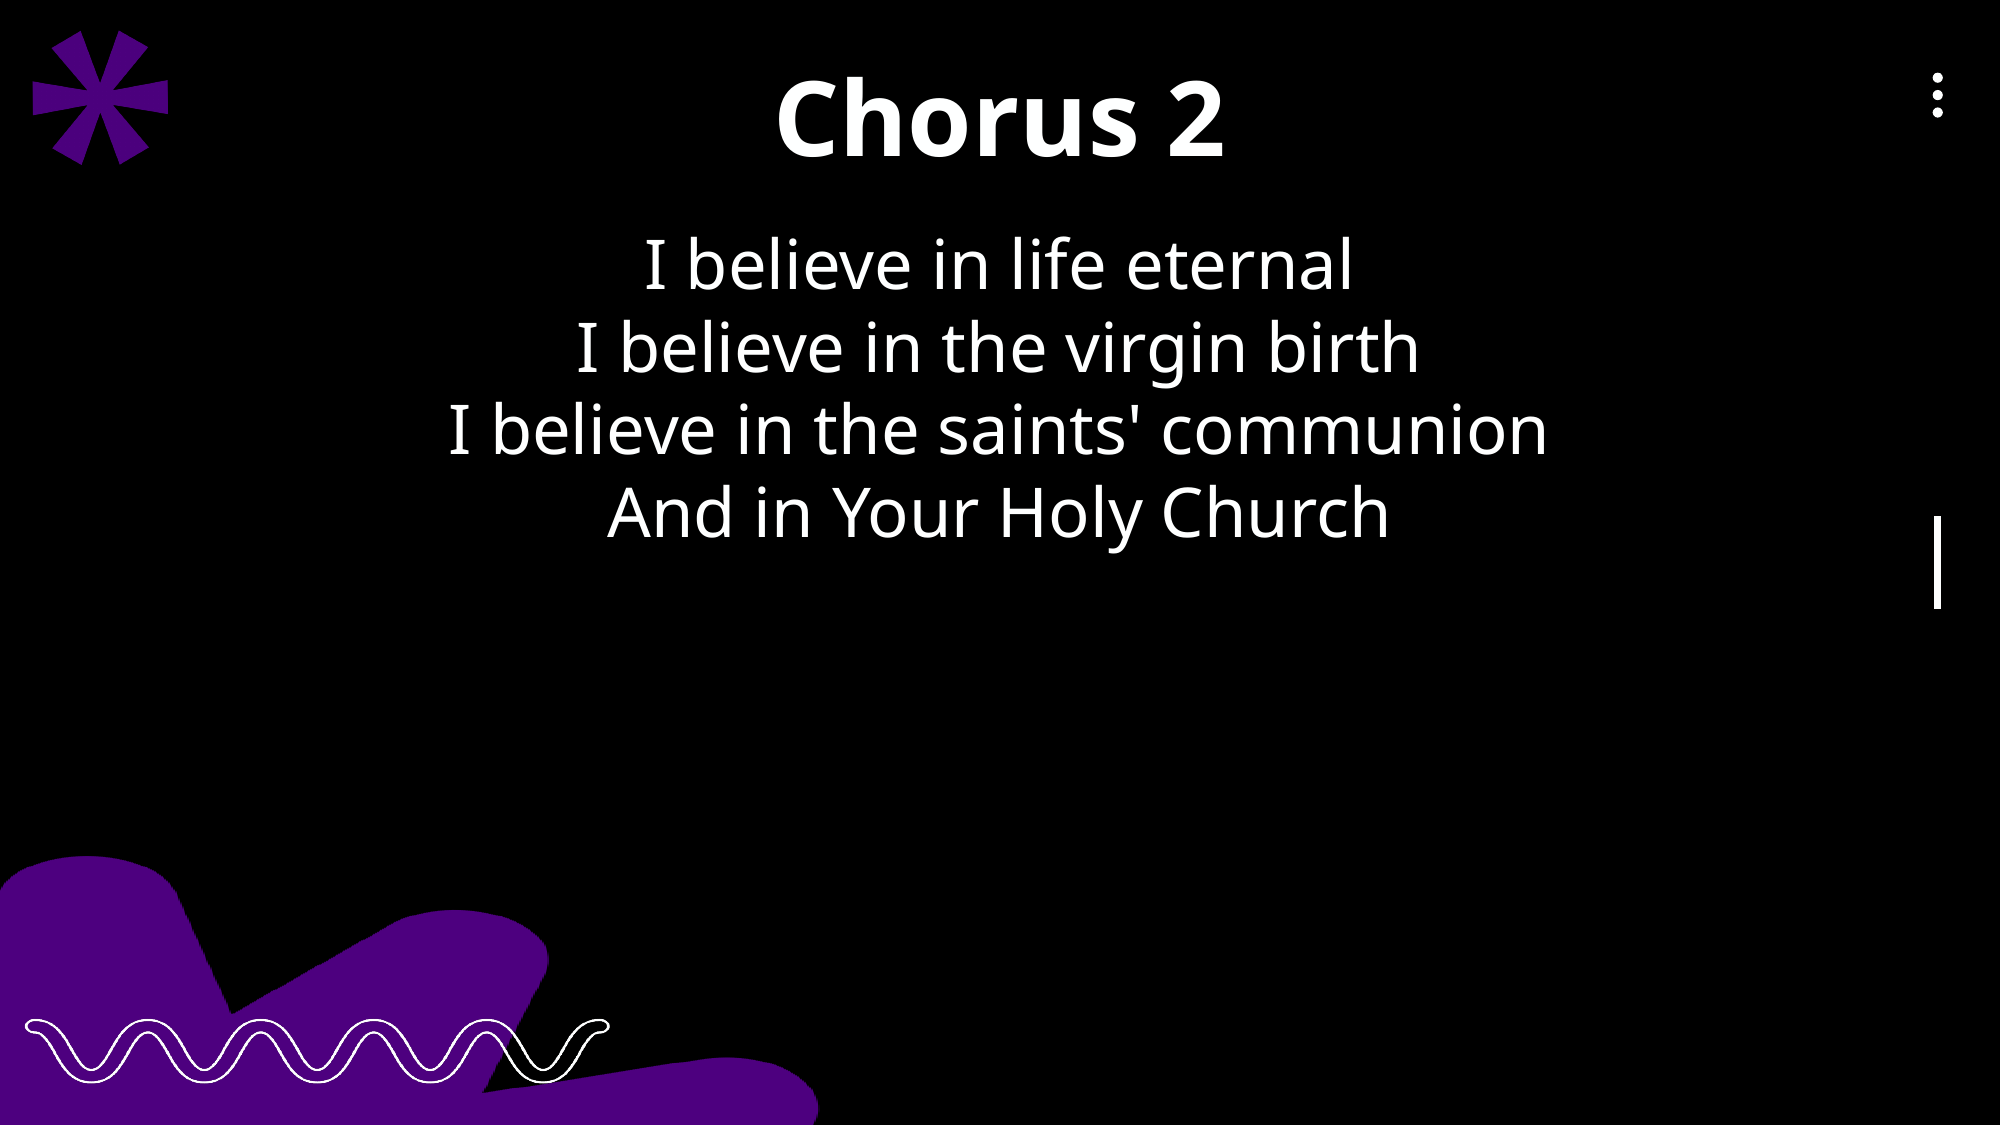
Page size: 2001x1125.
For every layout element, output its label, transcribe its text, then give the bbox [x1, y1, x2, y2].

text_box Chorus 2 [99, 44, 1900, 185]
text_box I believe in life eternal I believe in the virgin birth I believe in the saints' communion And in Your Holy Church [99, 213, 1900, 641]
picture [1, 0, 152, 197]
picture [0, 817, 982, 1125]
